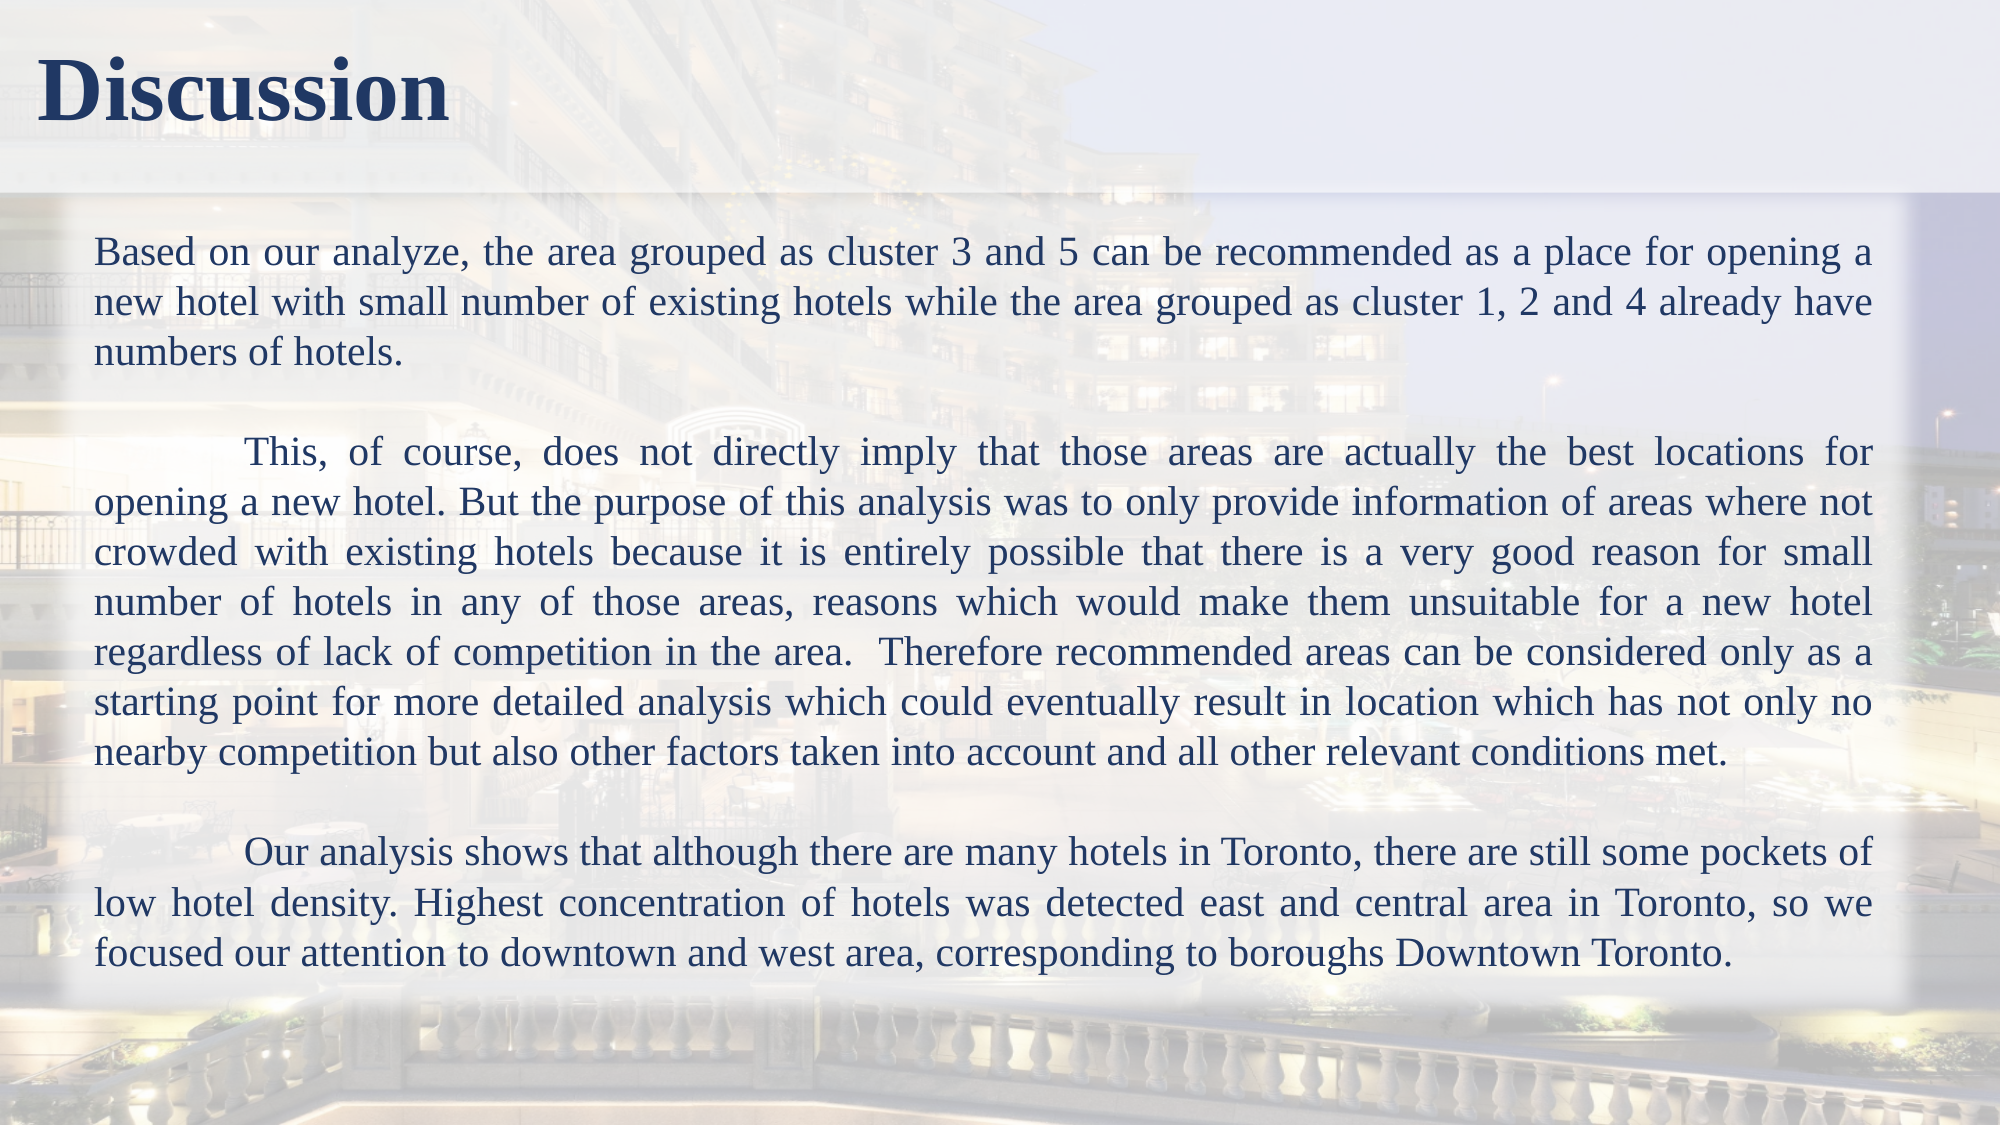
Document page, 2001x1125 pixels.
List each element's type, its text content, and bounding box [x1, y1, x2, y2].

text_box Based on our analyze, the area grouped as cluster 3 and 5 can be recommended as a place for opening a new hotel with small number of existing hotels while the area grouped as cluster 1, 2 and 4 already have numbers of hotels. This, of course, does not directly imply that those areas are actually the best locations for opening a new hotel. But the purpose of this analysis was to only provide information of areas where not crowded with existing hotels because it is entirely possible that there is a very good reason for small number of hotels in any of those areas, reasons which would make them unsuitable for a new hotel regardless of lack of competition in the area. Therefore recommended areas can be considered only as a starting point for more detailed analysis which could eventually result in location which has not only no nearby competition but also other factors taken into account and all other relevant conditions met. Our analysis shows that although there are many hotels in Toronto, there are still some pockets of low hotel density. Highest concentration of hotels was detected east and central area in Toronto, so we focused our attention to downtown and west area, corresponding to boroughs Downtown Toronto. [80, 210, 1893, 991]
title Discussion [0, 0, 2000, 193]
